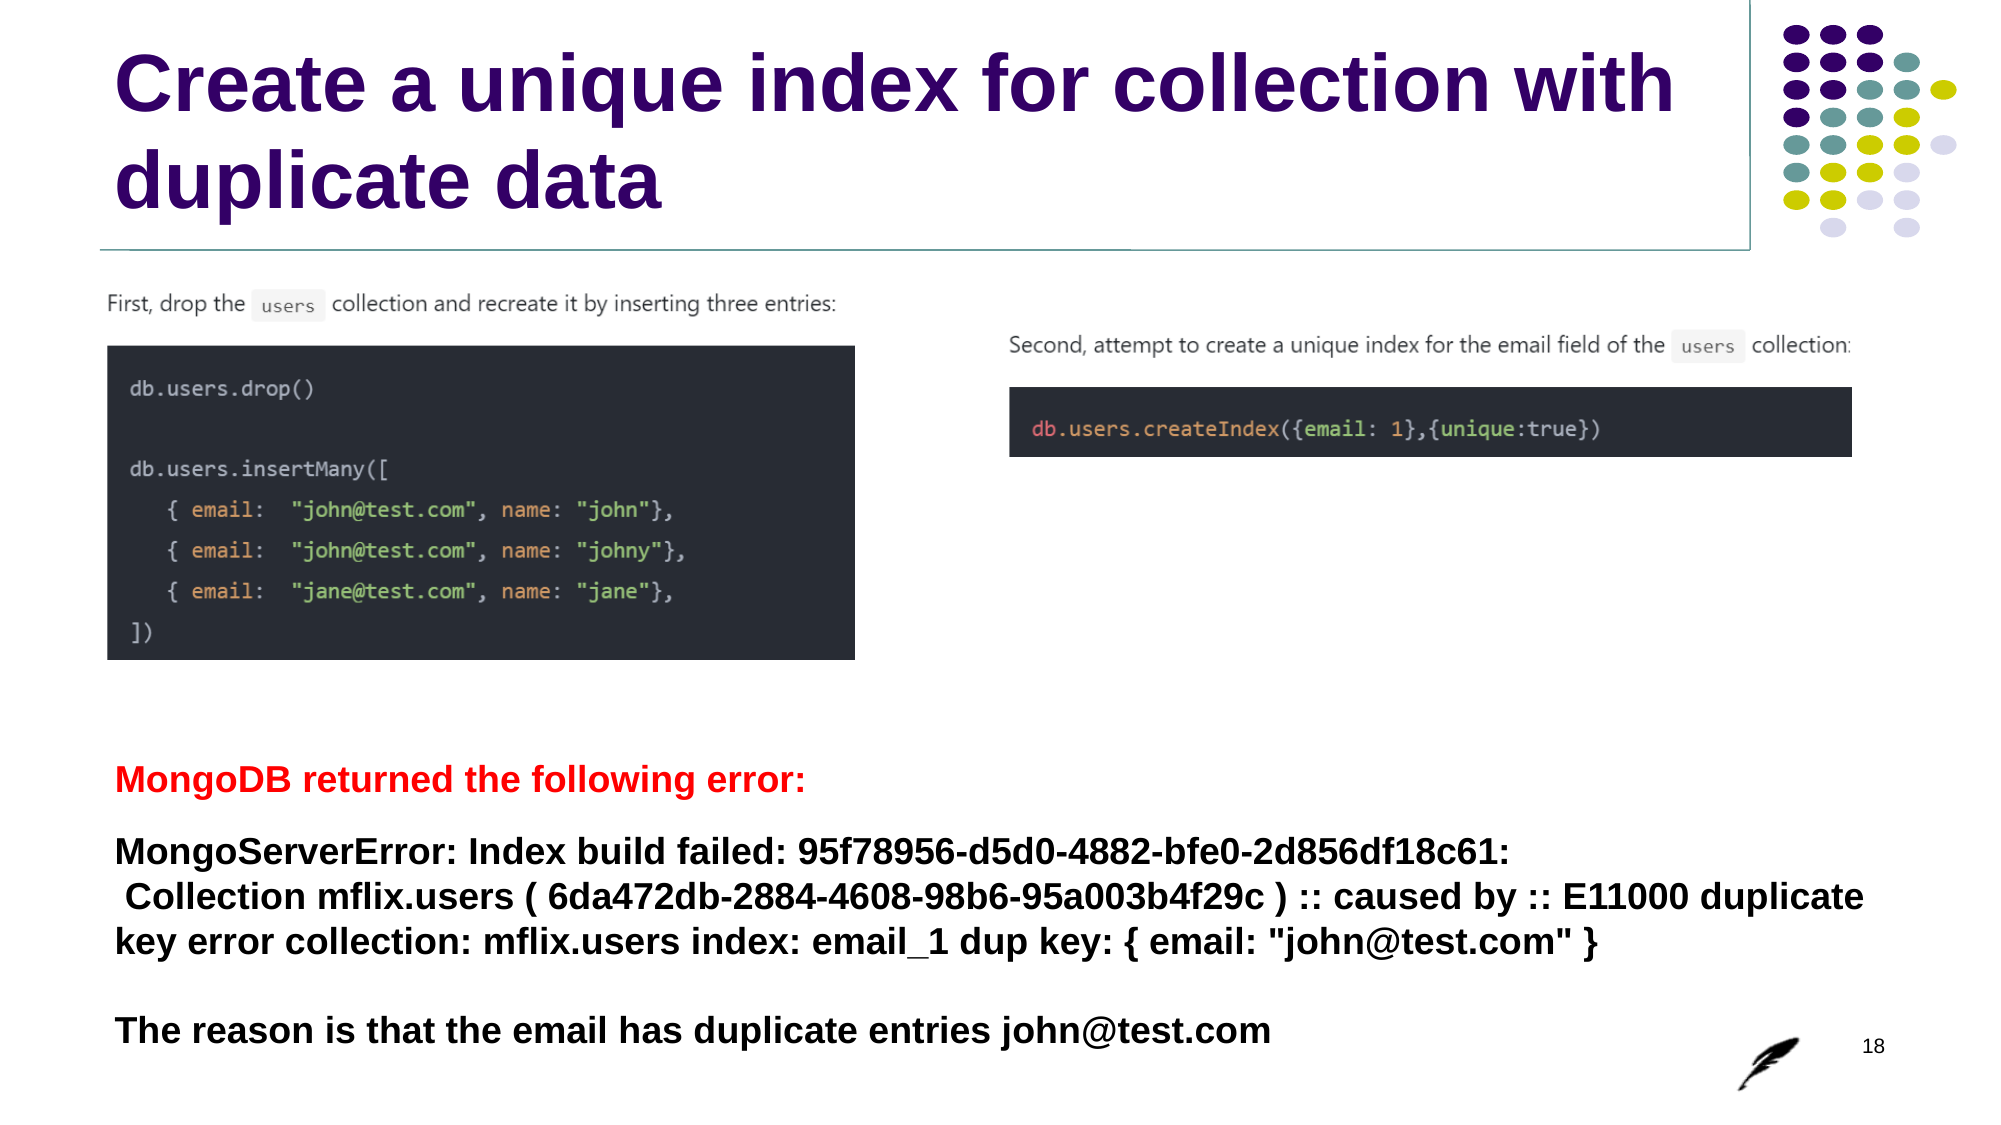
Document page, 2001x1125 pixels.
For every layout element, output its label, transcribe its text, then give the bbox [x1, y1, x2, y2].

slide_number 18 [1433, 1025, 1900, 1100]
picture [999, 315, 1852, 458]
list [99, 283, 855, 660]
text_box MongoDB returned the following error: [99, 747, 1101, 808]
title Create a unique index for collection with duplicate data [99, 20, 1750, 233]
text_box The reason is that the email has duplicate entries john@test.com [99, 998, 1461, 1059]
text_box MongoServerError: Index build failed: 95f78956-d5d0-4882-bfe0-2d856df18c61: Collection mflix.users ( 6da472db-2884-4608-98b6-95a003b4f29c ) :: caused by :: E11000 duplicate key error collection: mflix.users index: email_1 dup key: { email: "john@test.com" } [99, 819, 1928, 969]
